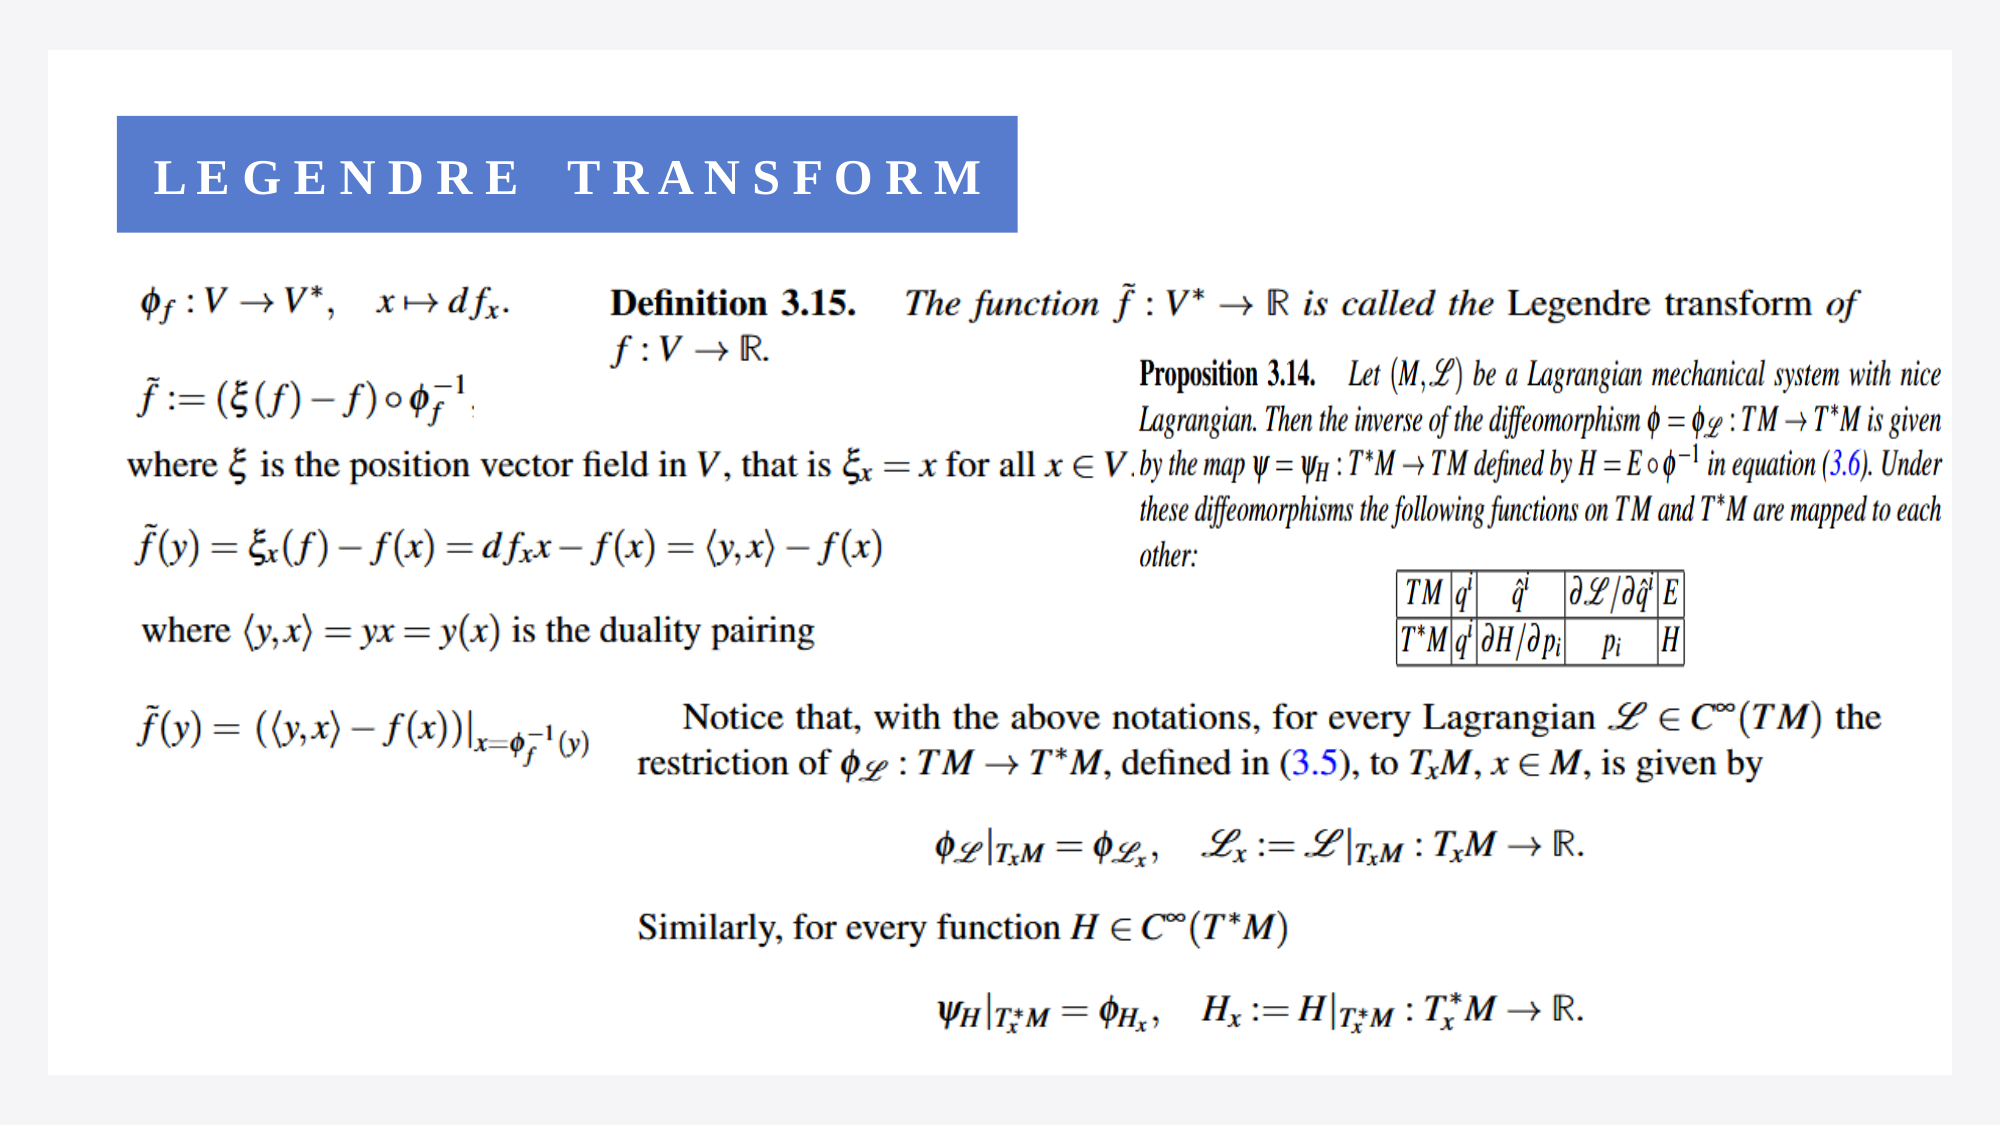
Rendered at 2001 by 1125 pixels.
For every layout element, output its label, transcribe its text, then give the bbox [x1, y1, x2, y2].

picture [128, 507, 886, 580]
picture [116, 679, 595, 775]
picture [128, 601, 818, 658]
text_box L E G E N D R E T R A N S F O R M [116, 115, 1018, 233]
picture [116, 276, 1951, 1060]
picture [116, 259, 541, 344]
